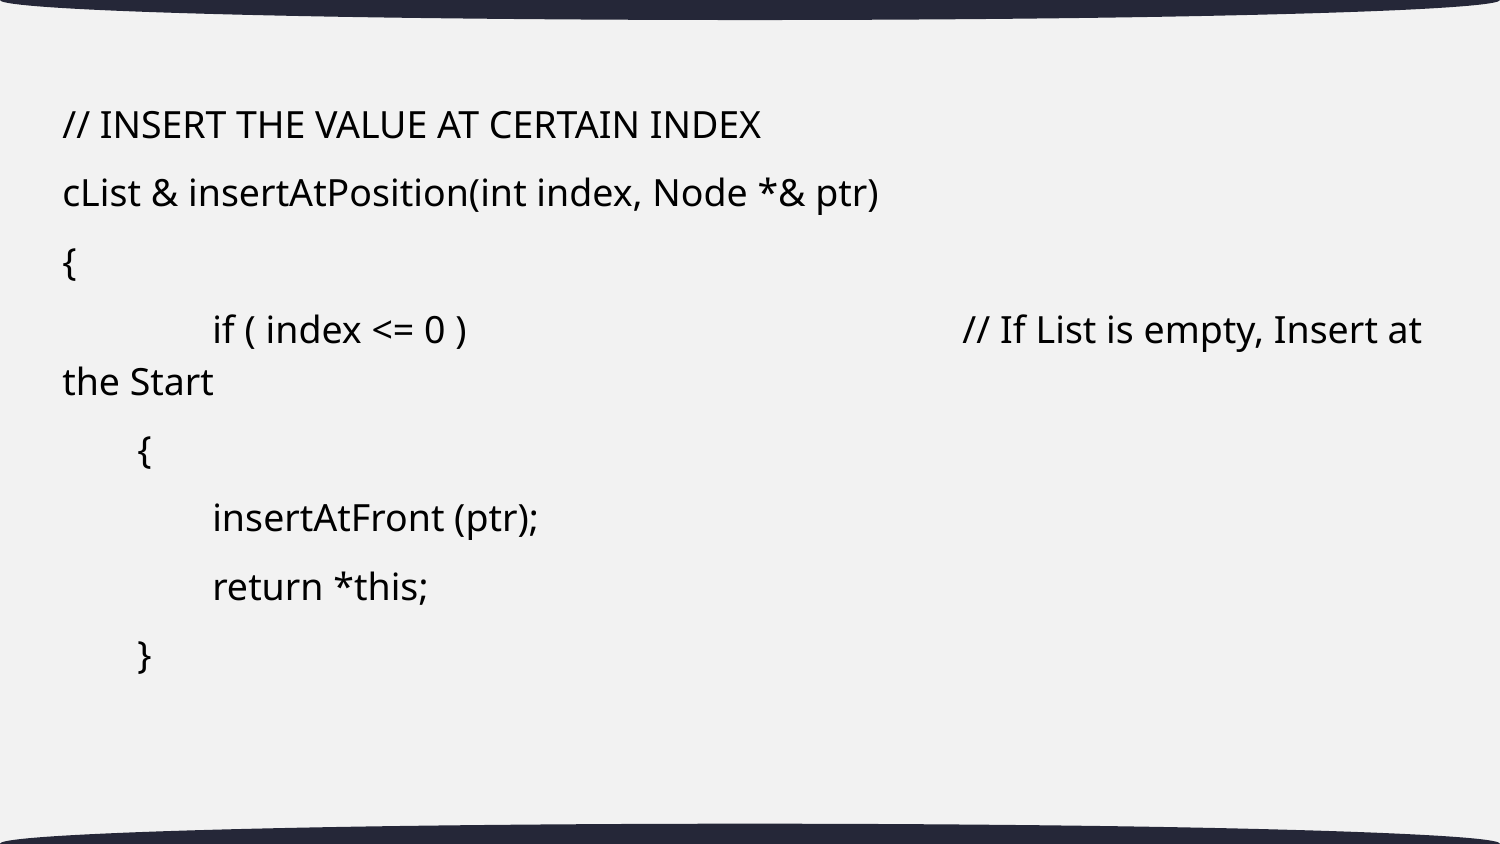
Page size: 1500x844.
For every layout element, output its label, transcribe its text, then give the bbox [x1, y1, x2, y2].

list // INSERT THE VALUE AT CERTAIN INDEX cList & insertAtPosition(int index, Node *& ptr) { if ( index <= 0 ) // If List is empty, Insert at the Start { insertAtFront (ptr); return *this; } [51, 82, 1449, 762]
